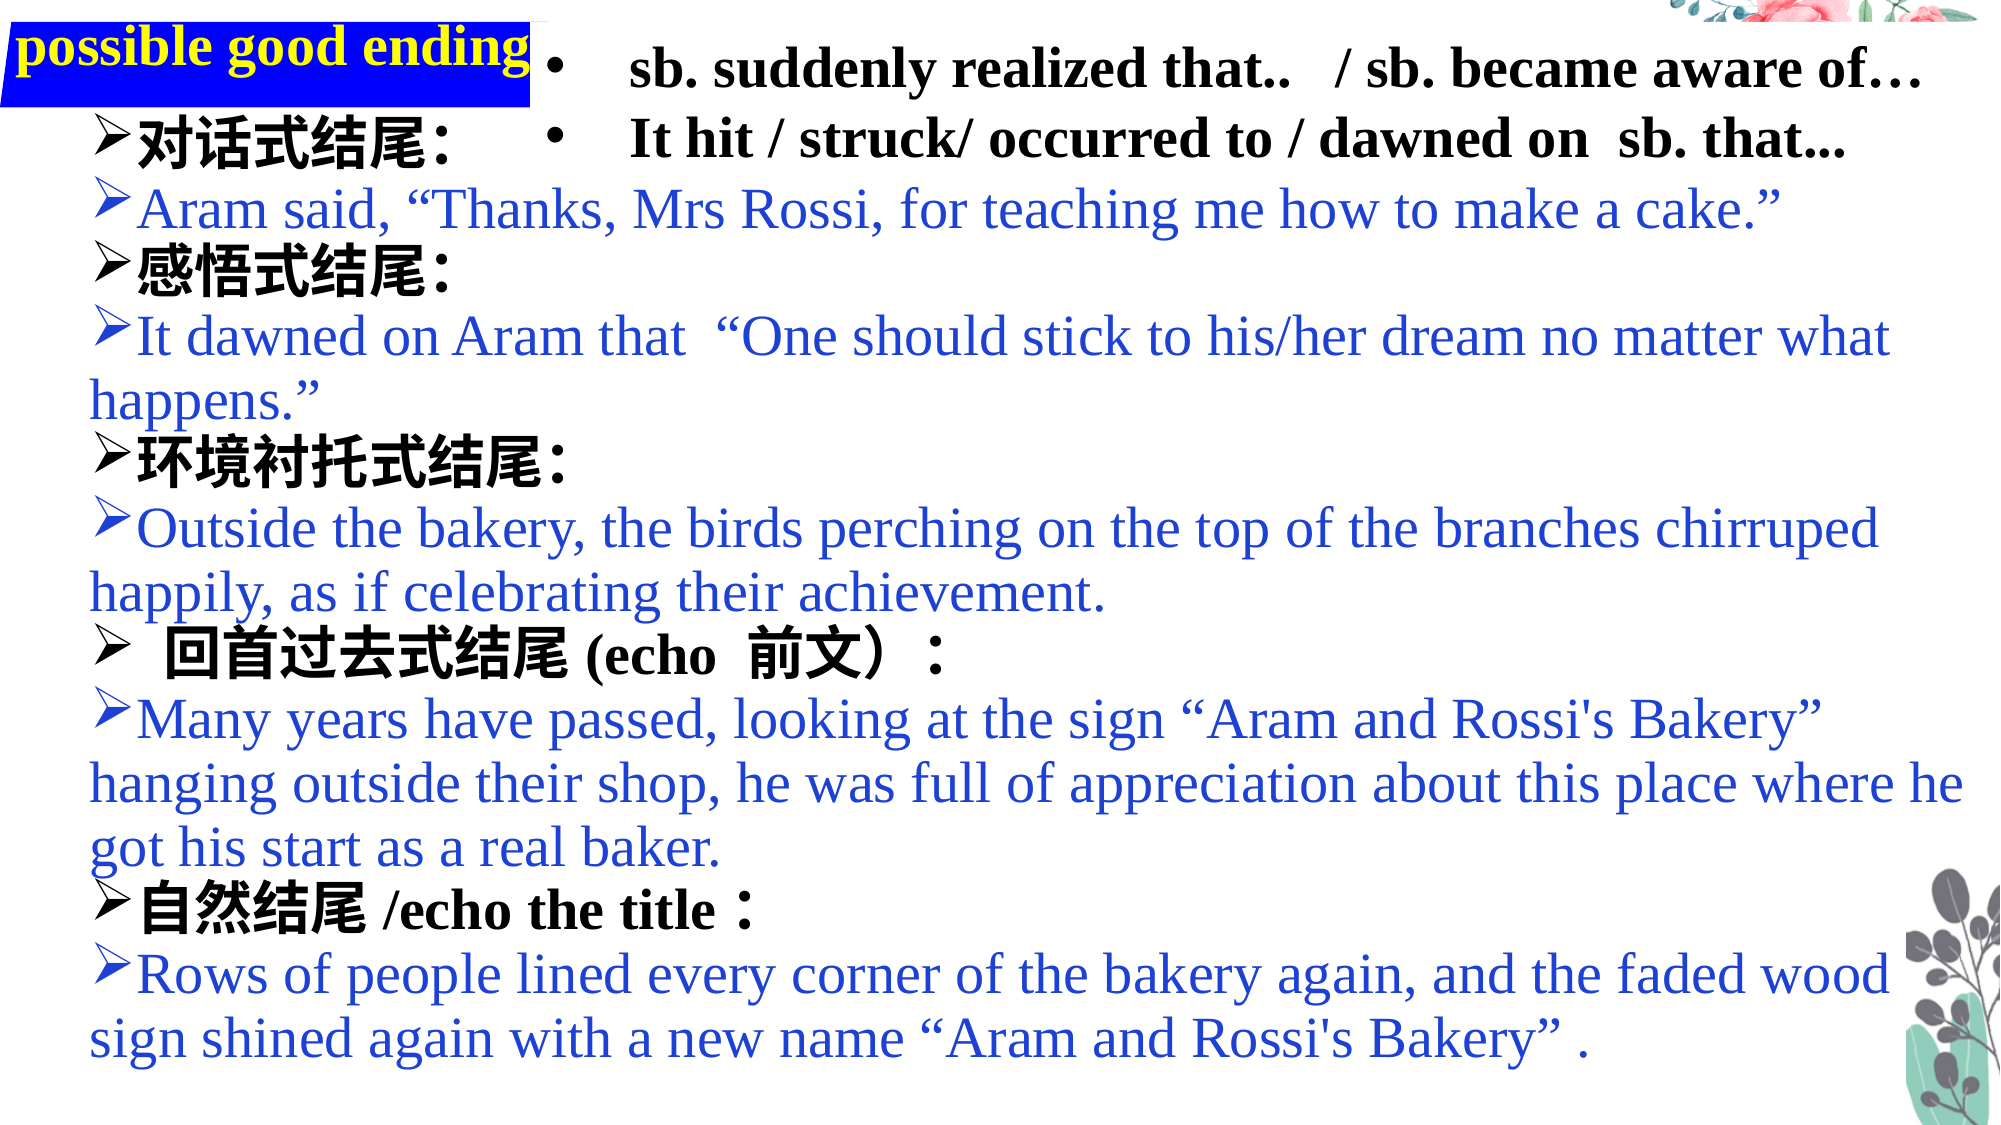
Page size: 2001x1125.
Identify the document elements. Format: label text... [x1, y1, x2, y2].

text_box possible good ending [0, 0, 549, 85]
text_box [0, 85, 529, 109]
text_box sb. suddenly realized that.. / sb. became aware of… It hit / struck/ occurred to / dawned on sb. that... [529, 21, 2000, 177]
picture [1625, 0, 1990, 155]
text_box 对话式结尾： Aram said, “Thanks, Mrs Rossi, for teaching me how to make a cake.” 感悟式结尾： It dawned on Aram that “One should stick to his/her dream no matter what happens.” 环境衬托式结尾： Outside the bakery, the birds perching on the top of the branches chirruped happily, as if celebrating their achievement. 回首过去式结尾(echo 前文）： Many years have passed, looking at the sign “Aram and Rossi's Bakery” hanging outside their shop, he was full of appreciation about this place where he got his start as a real baker. 自然结尾/echo the title： Rows of people lined every corner of the bakery again, and the faded wood sign shined again with a new name “Aram and Rossi's Bakery” . [0, 109, 1990, 1125]
picture [1906, 860, 2000, 1125]
